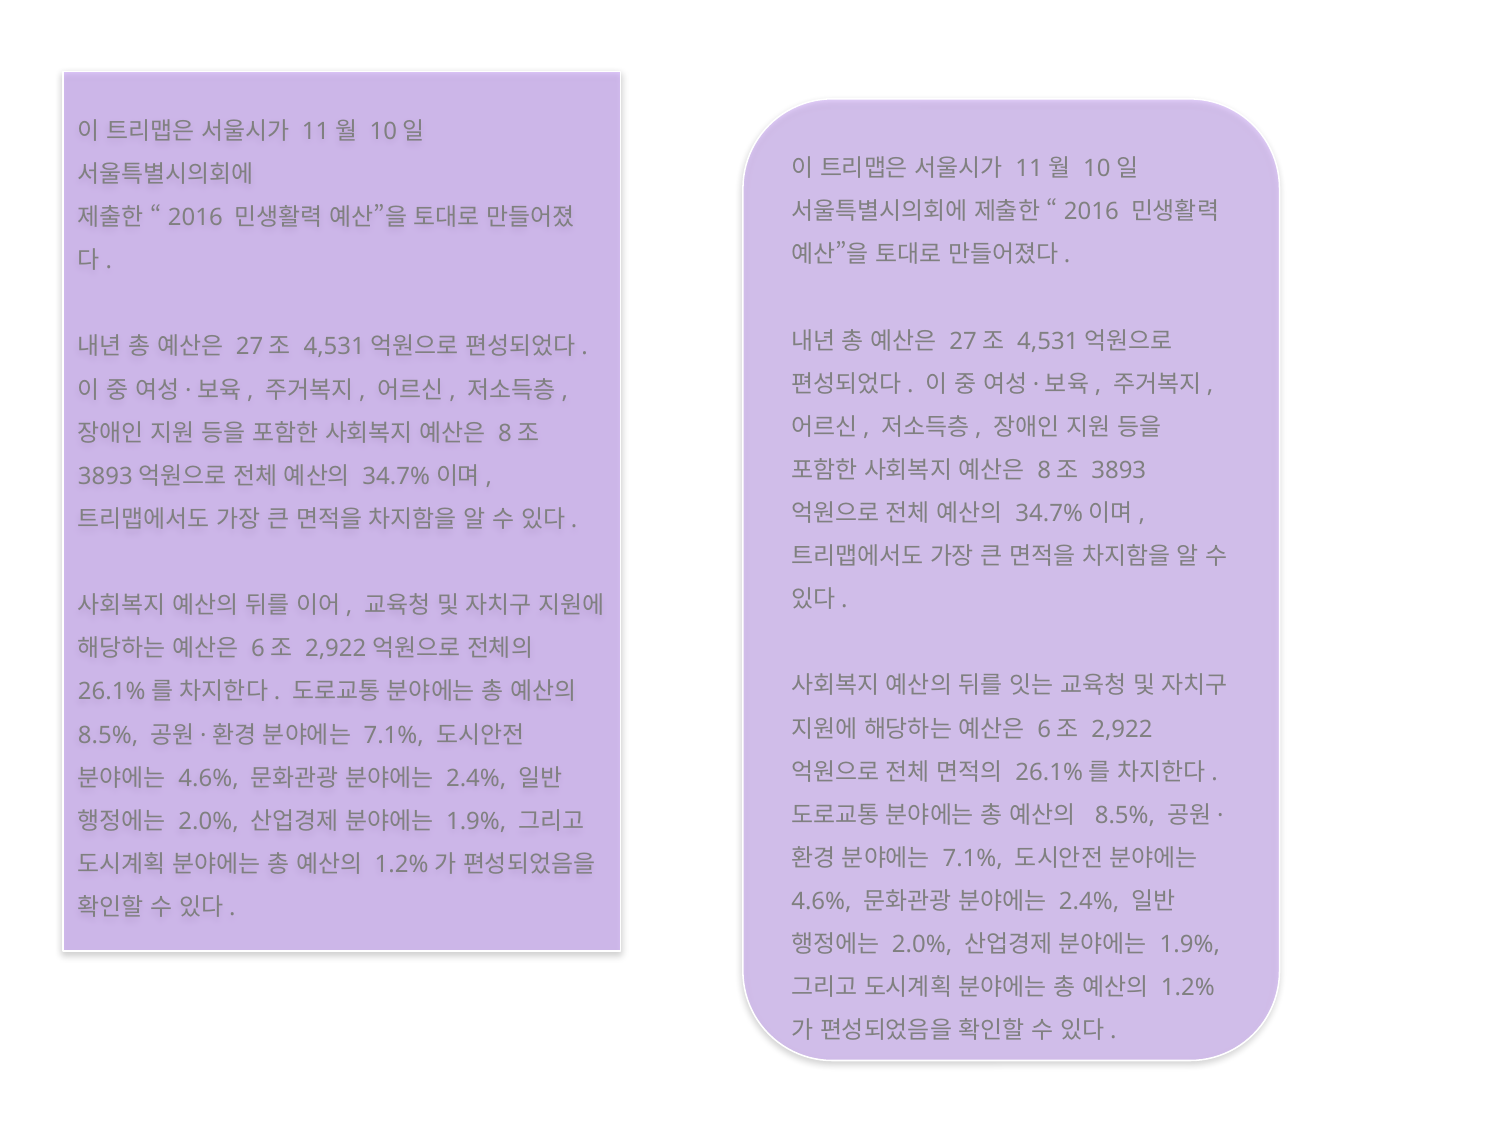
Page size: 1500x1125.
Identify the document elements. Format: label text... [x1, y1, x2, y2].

text_box [792, 1052, 1230, 1062]
text_box 이 트리맵은 서울시가 11월 10일 서울특별시의회에 제출한 “2016 민생활력 예산”을 토대로 만들어졌다. 내년 총 예산은 27조 4,531억원으로 편성되었다. 이 중 여성·보육, 주거복지, 어르신, 저소득층, 장애인 지원 등을 포함한 사회복지 예산은 8조 3893억원으로 전체 예산의 34.7%이며, 트리맵에서도 가장 큰 면적을 차지함을 알 수 있다. 사회복지 예산의 뒤를 이어, 교육청 및 자치구 지원에 해당하는 예산은 6조 2,922억원으로 전체의 26.1%를 차지한다. 도로교통 분야에는 총 예산의 8.5%, 공원·환경 분야에는 7.1%, 도시안전 분야에는 4.6%, 문화관광 분야에는 2.4%, 일반 행정에는 2.0%, 산업경제 분야에는 1.9%, 그리고 도시계획 분야에는 총 예산의 1.2%가 편성되었음을 확인할 수 있다. [62, 71, 621, 952]
text_box 이 트리맵은 서울시가 11월 10일 서울특별시의회에 제출한 “2016 민생활력 예산”을 토대로 만들어졌다. 내년 총 예산은 27조 4,531억원으로 편성되었다. 이 중 여성·보육, 주거복지, 어르신, 저소득층, 장애인 지원 등을 포함한 사회복지 예산은 8조 3893억원으로 전체 예산의 34.7%이며, 트리맵에서도 가장 큰 면적을 차지함을 알 수 있다. 사회복지 예산의 뒤를 잇는 교육청 및 자치구 지원에 해당하는 예산은 6조 2,922억원으로 전체 면적의 26.1%를 차지한다. 도로교통 분야에는 총 예산의 8.5%, 공원·환경 분야에는 7.1%, 도시안전 분야에는 4.6%, 문화관광 분야에는 2.4%, 일반 행정에는 2.0%, 산업경제 분야에는 1.9%, 그리고 도시계획 분야에는 총 예산의 1.2%가 편성되었음을 확인할 수 있다. [776, 130, 1248, 1052]
text_box [742, 98, 1281, 1042]
